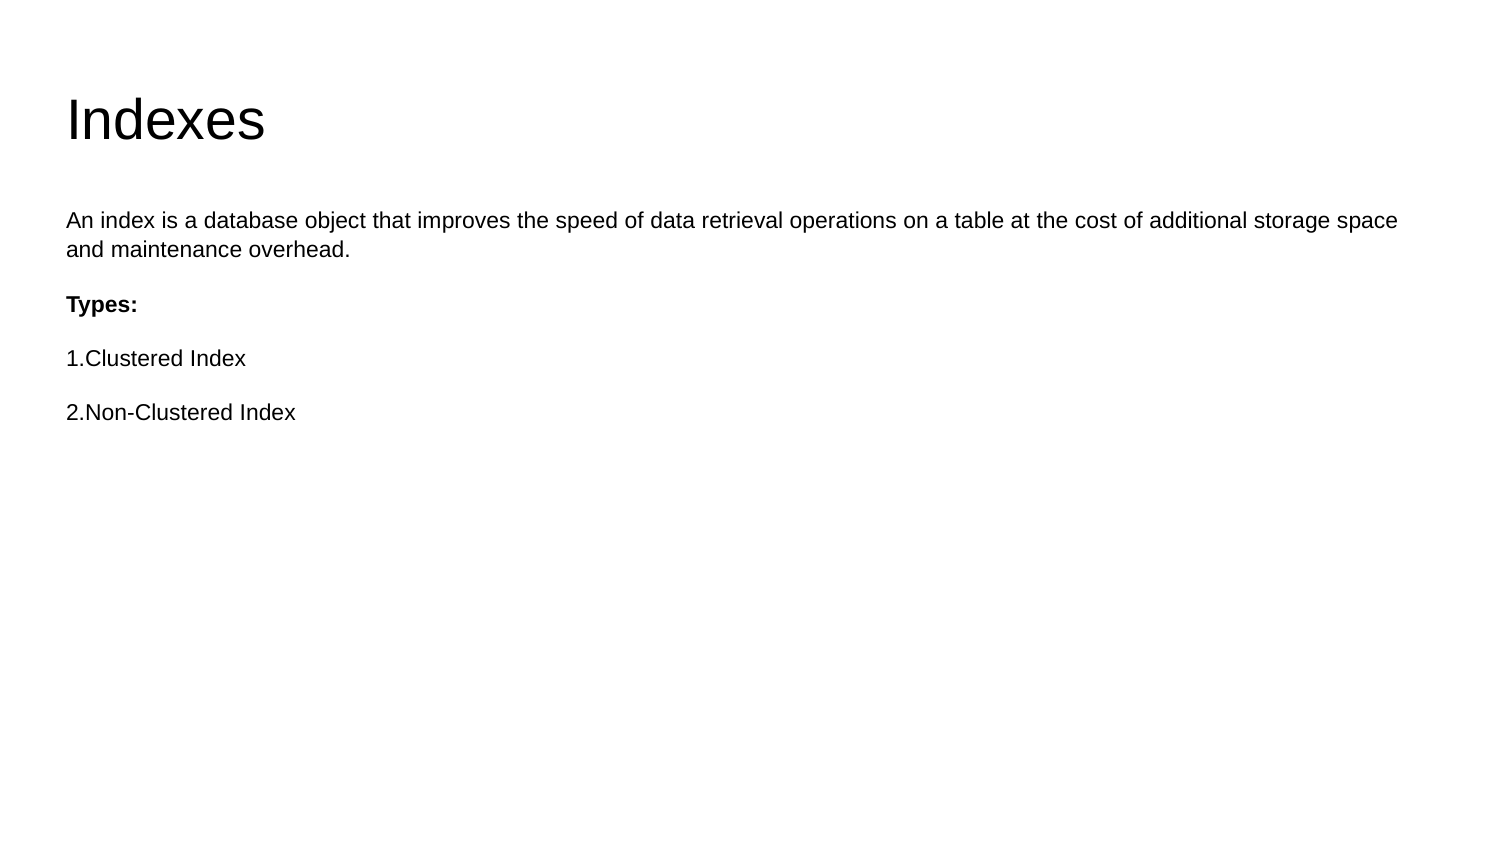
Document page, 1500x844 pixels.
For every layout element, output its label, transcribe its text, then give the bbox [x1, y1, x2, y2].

title Indexes [51, 72, 1449, 167]
list An index is a database object that improves the speed of data retrieval operations on a table at the cost of additional storage space and maintenance overhead. Types: 1.Clustered Index 2.Non-Clustered Index [51, 189, 1449, 750]
